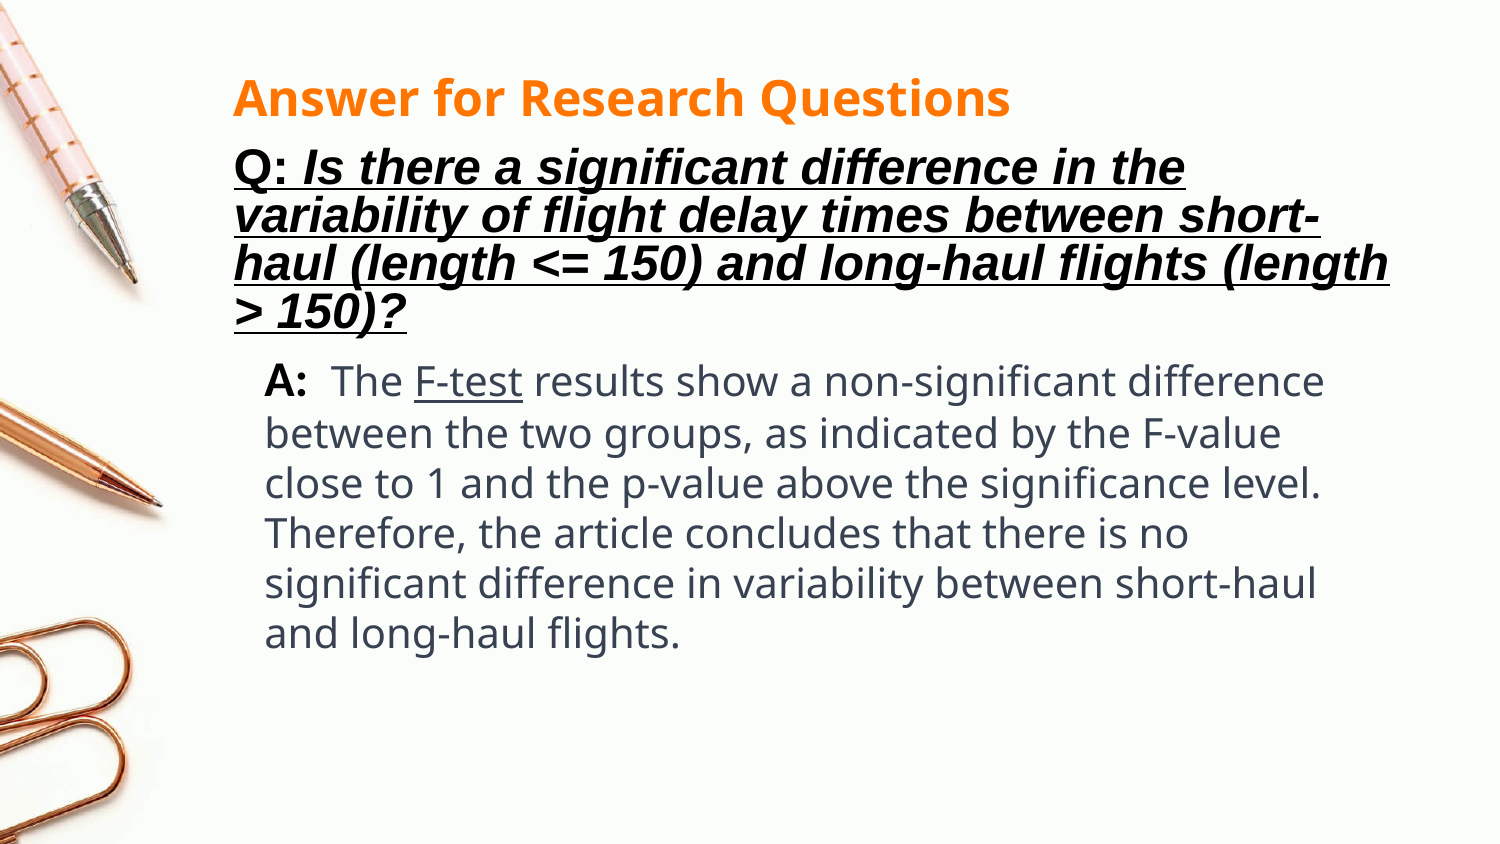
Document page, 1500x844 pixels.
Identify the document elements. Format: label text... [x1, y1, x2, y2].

text_box Q: Is there a significant difference in the variability of flight delay times between short-haul (length <= 150) and long-haul flights (length > 150)? [218, 139, 1436, 196]
picture [0, 0, 1500, 844]
text_box Answer for Research Questions [218, 51, 1451, 143]
text_box A: The F-test results show a non-significant difference between the two groups, as indicated by the F-value close to 1 and the p-value above the significance level. Therefore, the article concludes that there is no significant difference in variability between short-haul and long-haul flights. [249, 339, 1347, 665]
